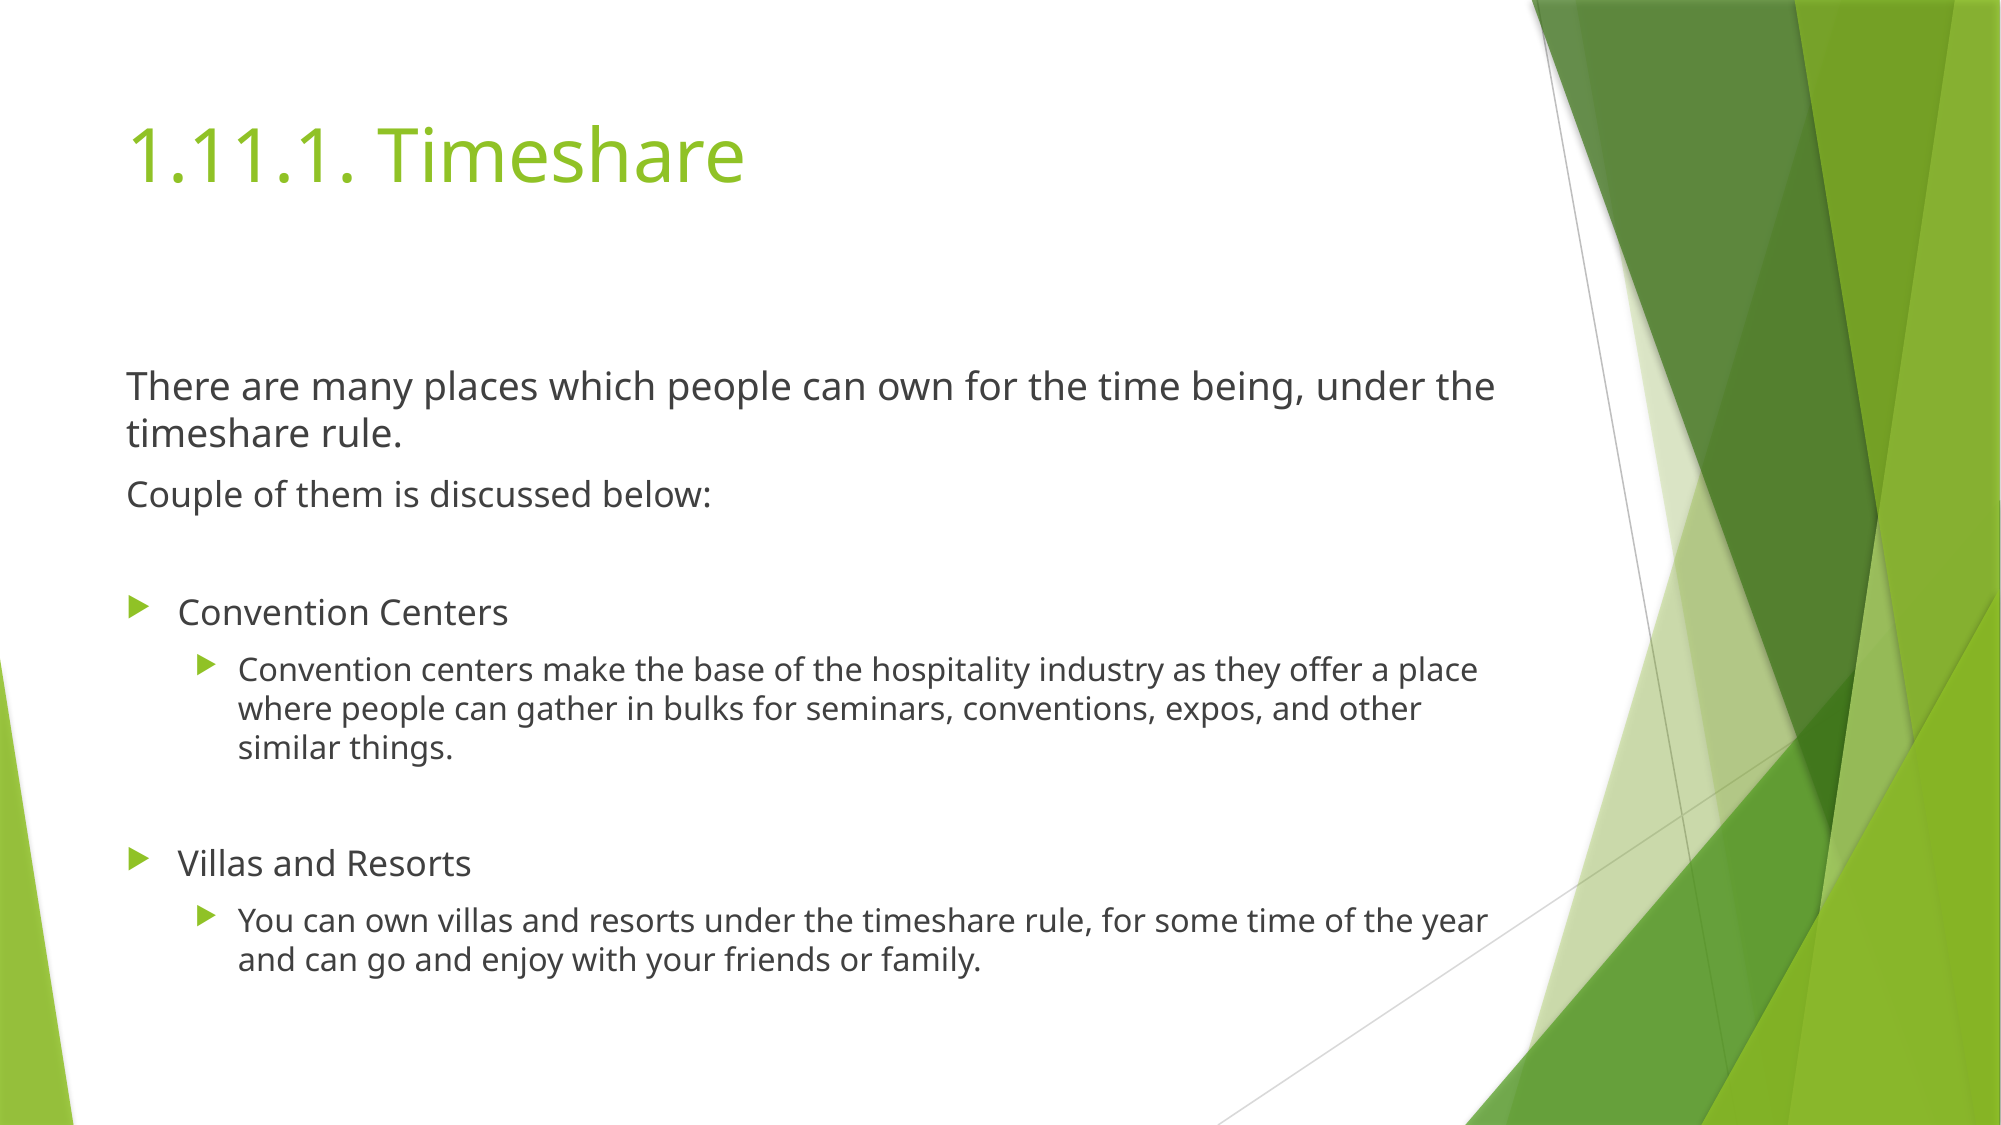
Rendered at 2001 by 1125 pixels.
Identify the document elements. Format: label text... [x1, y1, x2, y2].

title 1.11.1. Timeshare [111, 99, 1522, 317]
list There are many places which people can own for the time being, under the timeshare rule. Couple of them is discussed below: Convention Centers Convention centers make the base of the hospitality industry as they offer a place where people can gather in bulks for seminars, conventions, expos, and other similar things. Villas and Resorts You can own villas and resorts under the timeshare rule, for some time of the year and can go and enjoy with your friends or family. [111, 354, 1522, 992]
